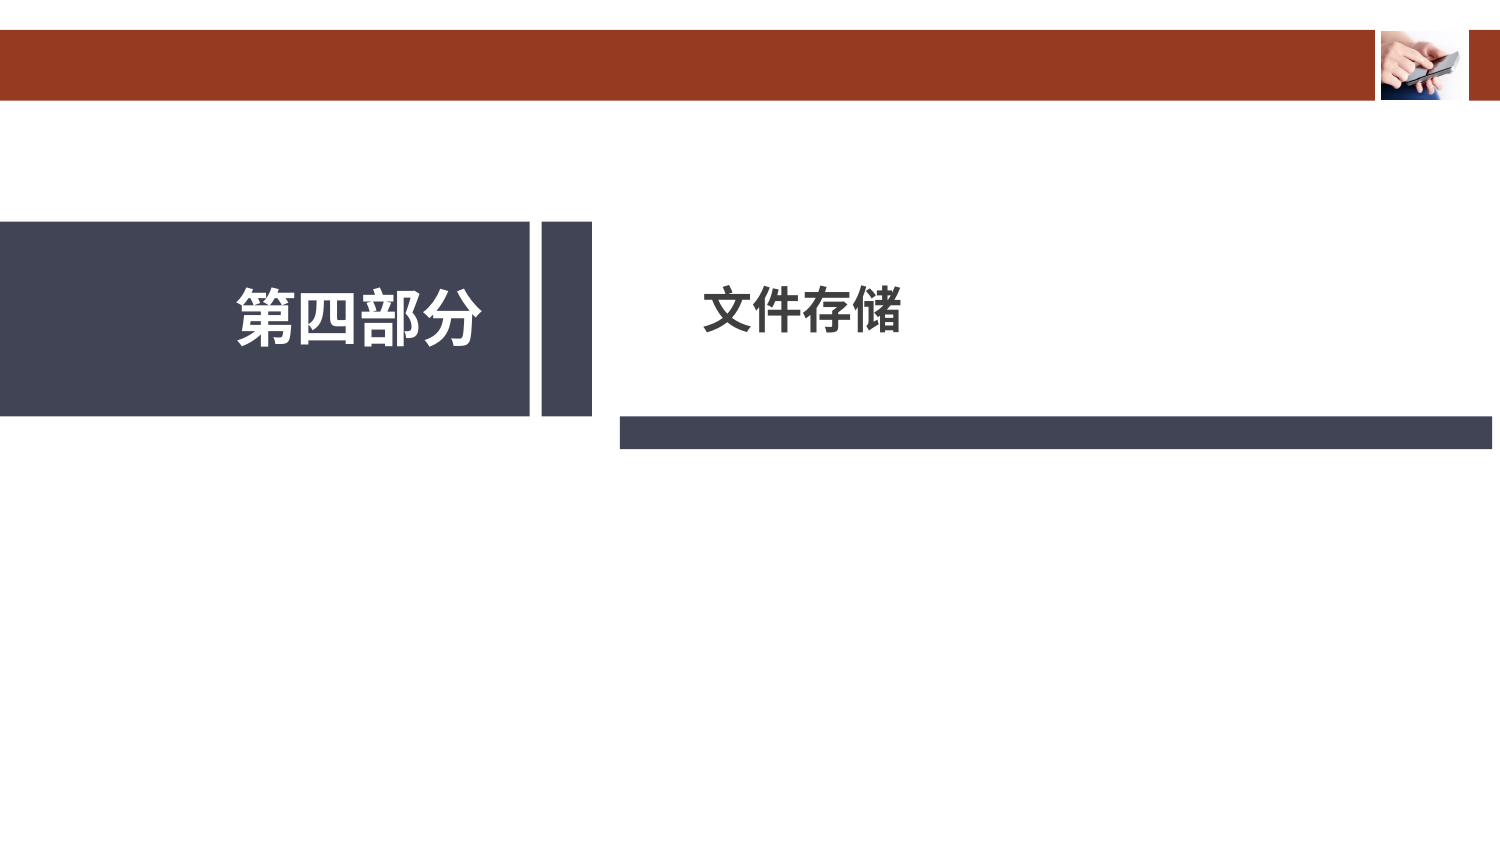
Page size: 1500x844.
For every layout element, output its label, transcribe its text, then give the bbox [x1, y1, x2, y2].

text_box [541, 221, 592, 417]
text_box 第四部分 [223, 272, 496, 359]
picture [1381, 31, 1463, 100]
text_box [619, 416, 1493, 450]
text_box [0, 221, 530, 417]
text_box 文件存储 [690, 272, 1070, 344]
